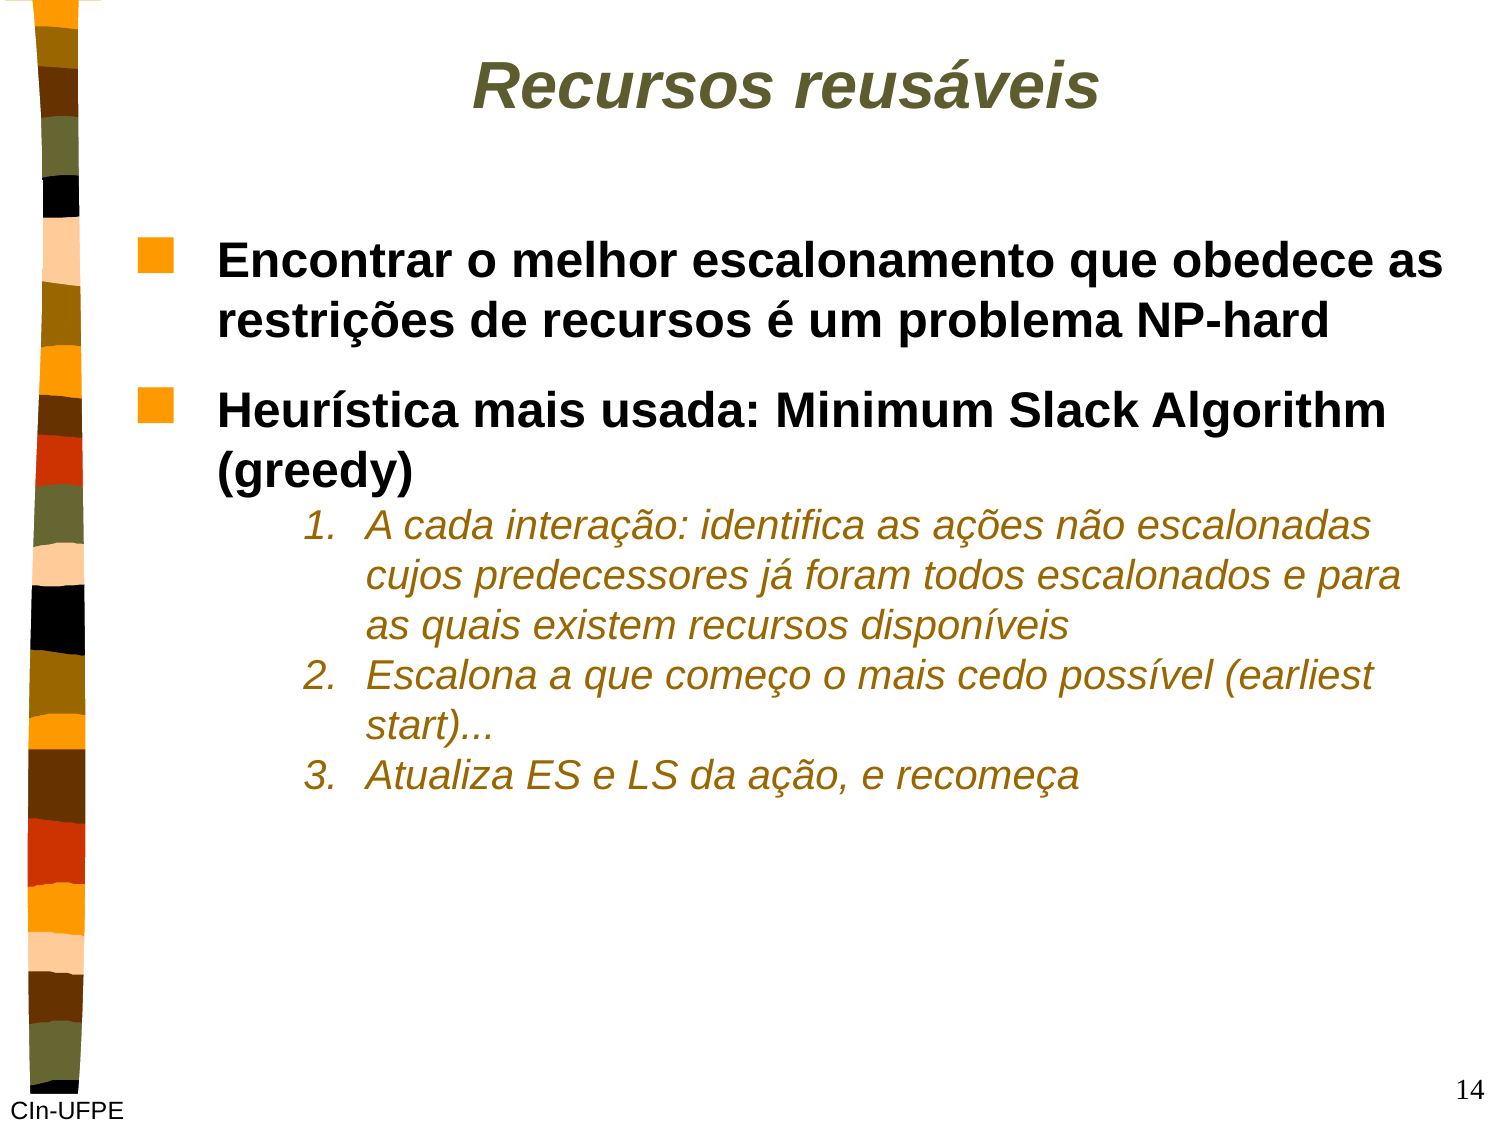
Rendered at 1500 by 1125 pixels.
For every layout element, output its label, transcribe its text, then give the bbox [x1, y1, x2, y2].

slide_number 14 [1362, 1049, 1500, 1125]
list Encontrar o melhor escalonamento que obedece as restrições de recursos é um problema NP-hard Heurística mais usada: Minimum Slack Algorithm (greedy) A cada interação: identifica as ações não escalonadas cujos predecessores já foram todos escalonados e para as quais existem recursos disponíveis Escalona a que começo o mais cedo possível (earliest start)... Atualiza ES e LS da ação, e recomeça [126, 219, 1471, 1059]
title Recursos reusáveis [115, 49, 1460, 195]
